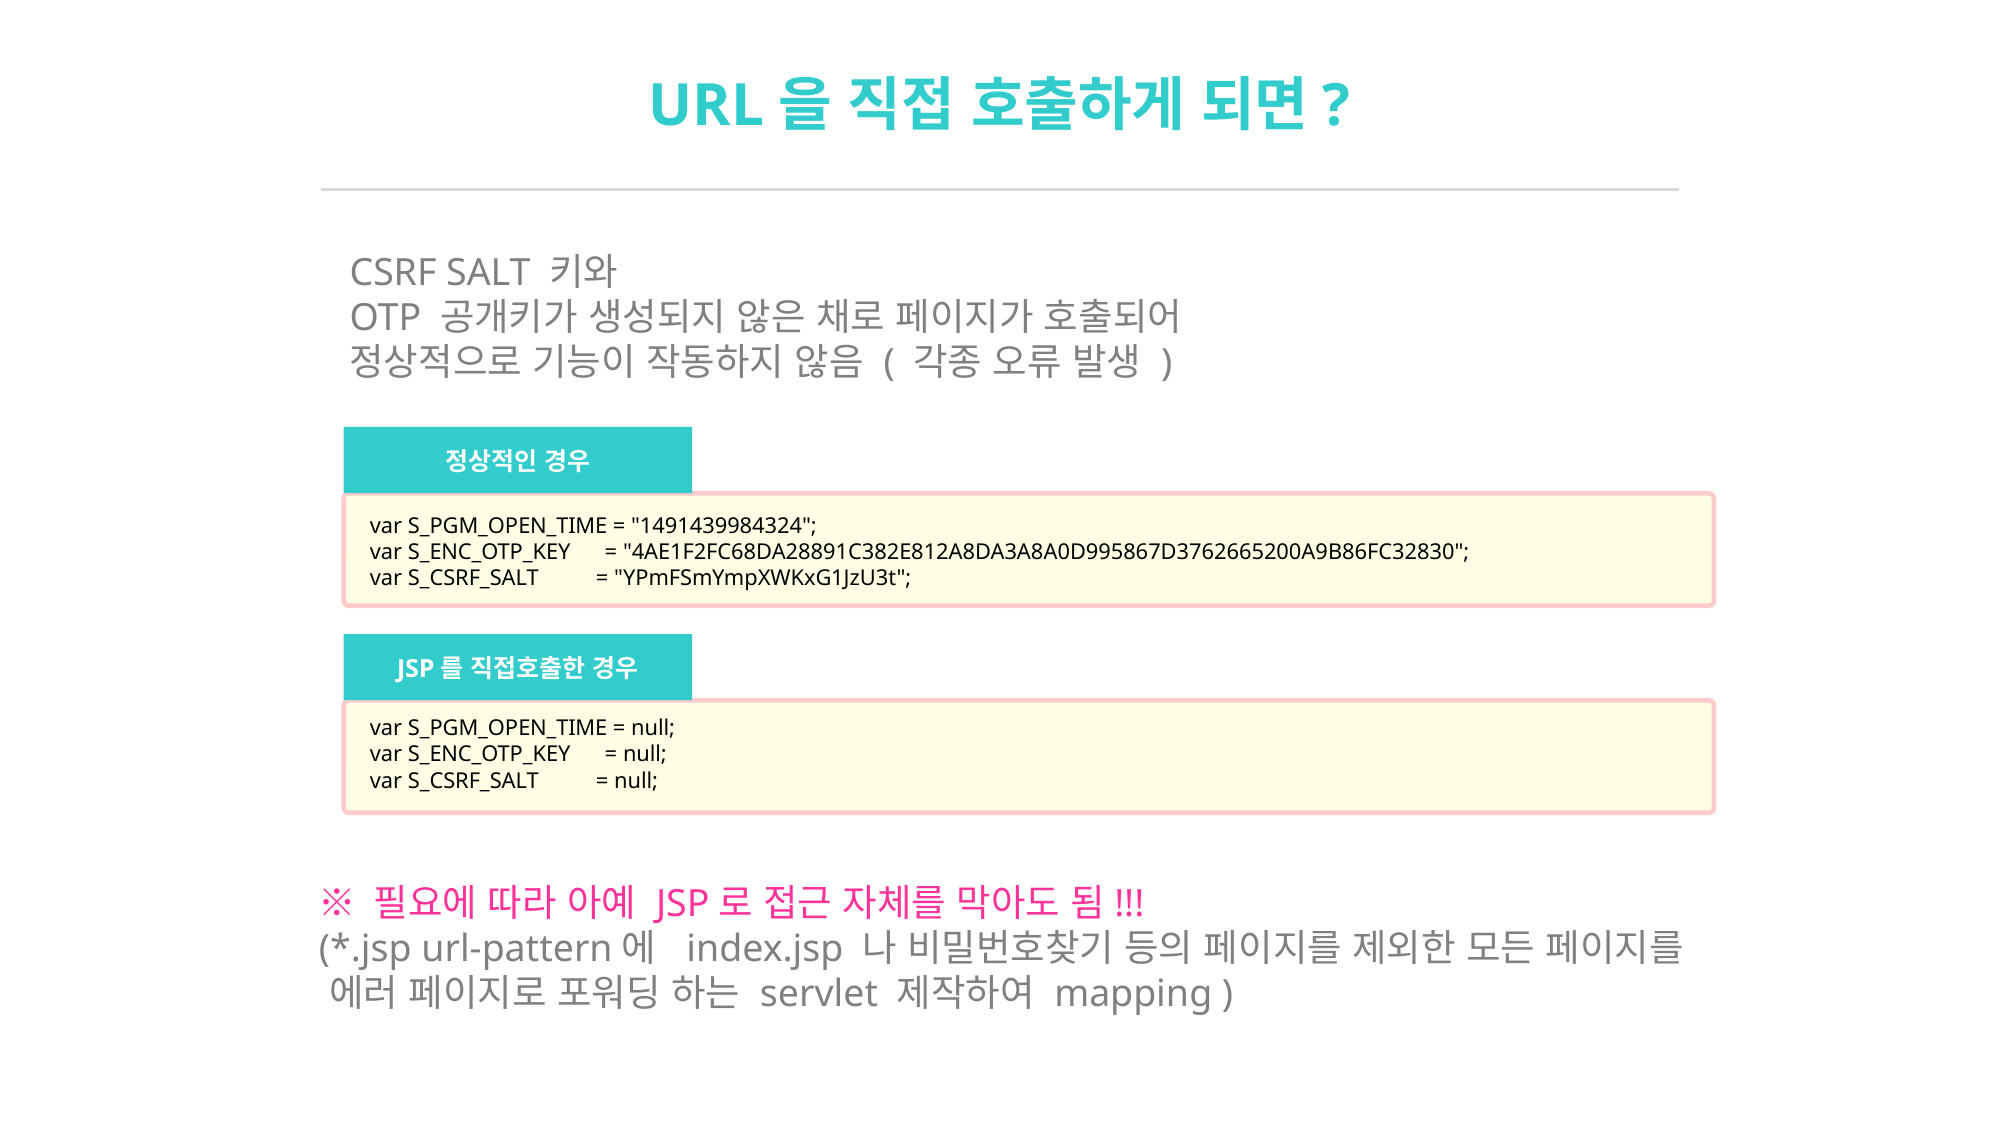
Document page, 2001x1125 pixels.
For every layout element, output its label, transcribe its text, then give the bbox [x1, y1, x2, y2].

text_box JSP를 직접호출한 경우 [343, 634, 693, 701]
text_box var S_PGM_OPEN_TIME = null; var S_ENC_OTP_KEY = null; var S_CSRF_SALT = null; [355, 706, 1679, 800]
text_box URL을 직접 호출하게 되면? [633, 59, 1365, 145]
text_box ※ 필요에 따라 아예 JSP로 접근 자체를 막아도 됨!!! (*.jsp url-pattern에 index.jsp 나 비밀번호찾기 등의 페이지를 제외한 모든 페이지를 에러 페이지로 포워딩 하는 servlet 제작하여 mapping ) [304, 871, 1699, 1021]
text_box [343, 700, 1715, 813]
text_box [343, 426, 1714, 606]
text_box CSRF SALT 키와 OTP 공개키가 생성되지 않은 채로 페이지가 호출되어 정상적으로 기능이 작동하지 않음 ( 각종 오류 발생 ) [334, 240, 1198, 391]
text_box [187, 0, 1813, 163]
